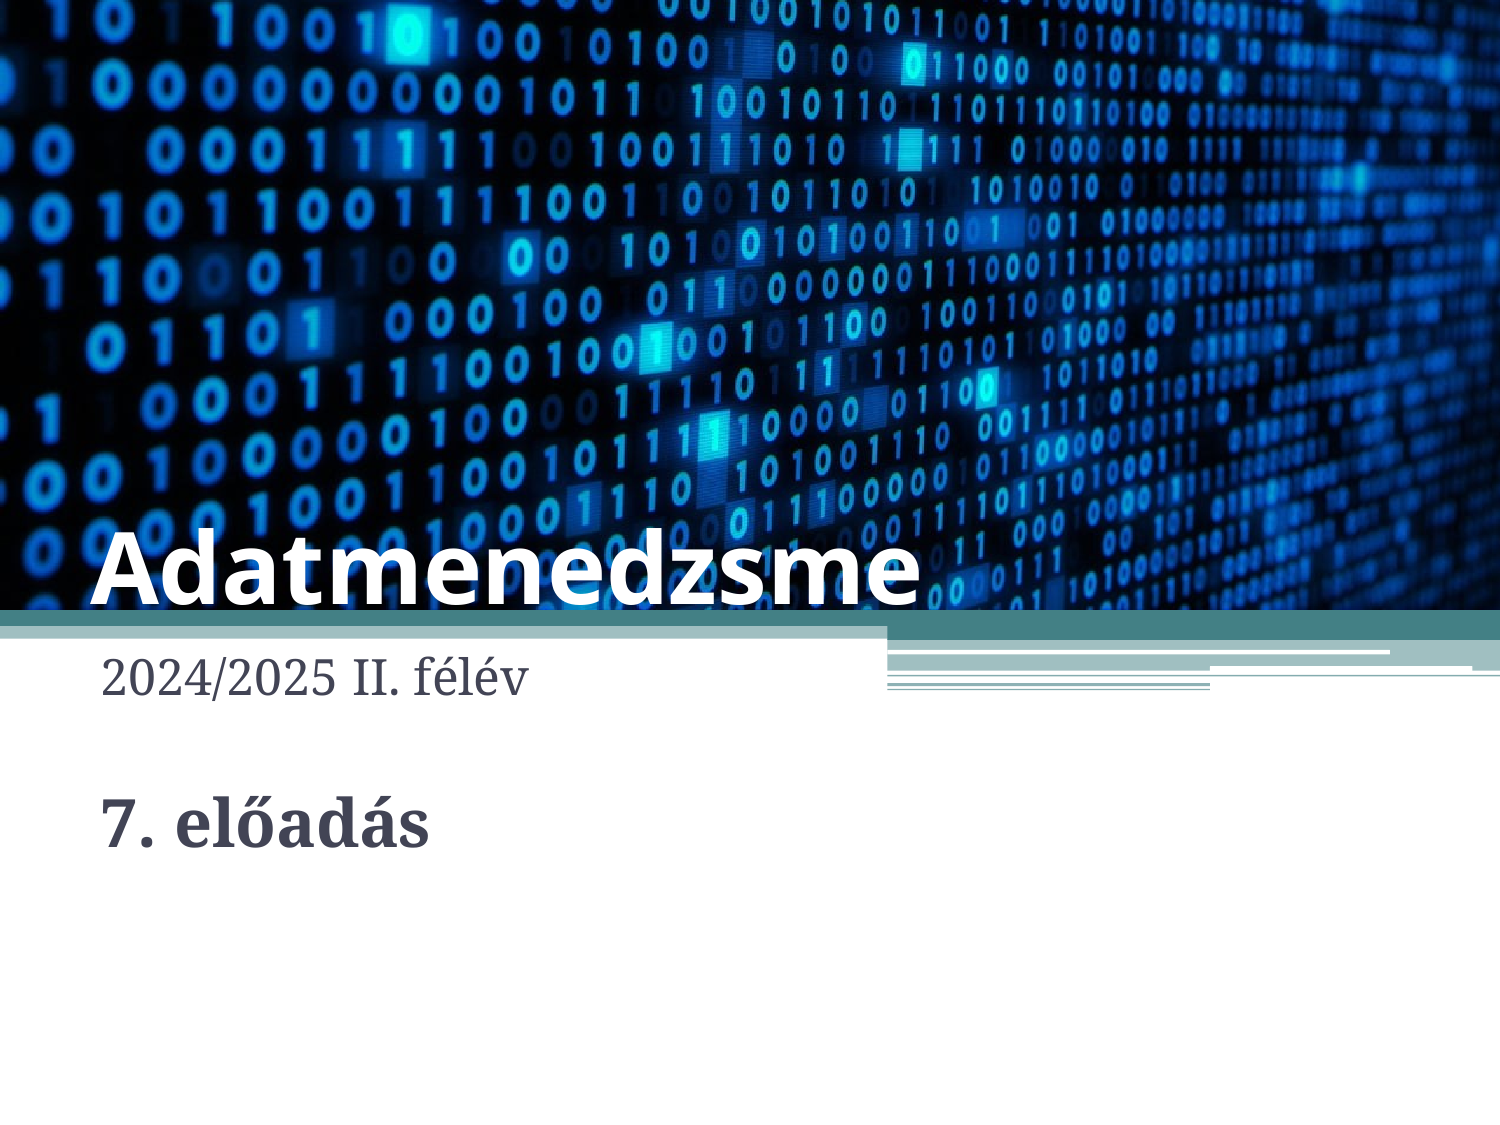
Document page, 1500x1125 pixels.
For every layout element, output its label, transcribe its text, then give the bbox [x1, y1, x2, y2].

picture [0, 0, 1500, 610]
picture [663, 0, 674, 6]
text_box Adatmenedzsment [87, 502, 963, 745]
text_box 2024/2025 II. félév 7. előadás [98, 643, 534, 861]
picture [677, 480, 687, 496]
